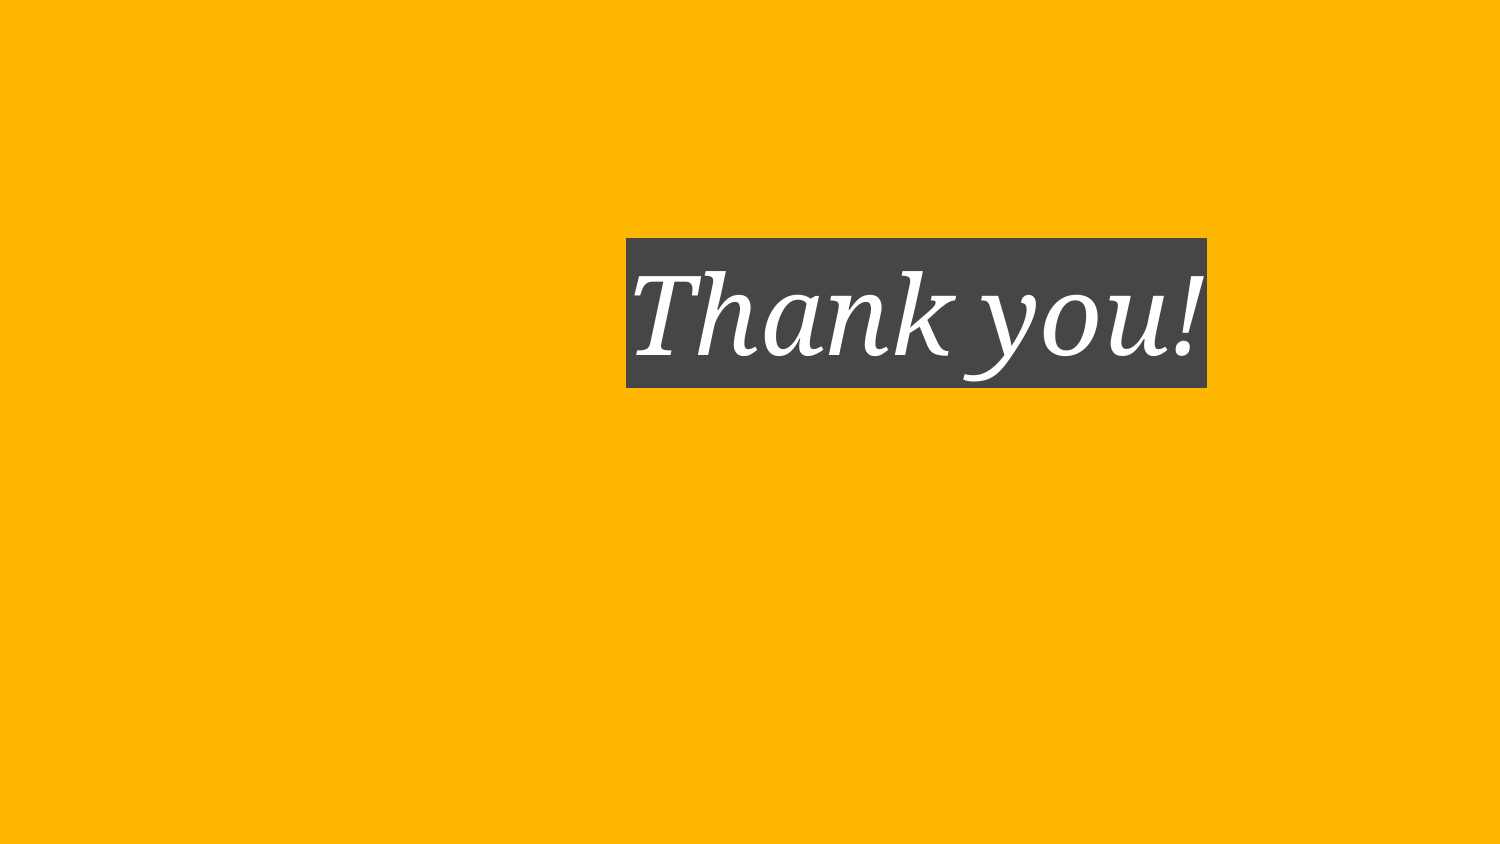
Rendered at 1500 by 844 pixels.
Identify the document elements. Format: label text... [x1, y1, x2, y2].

text_box Thank you! [512, 209, 1320, 426]
